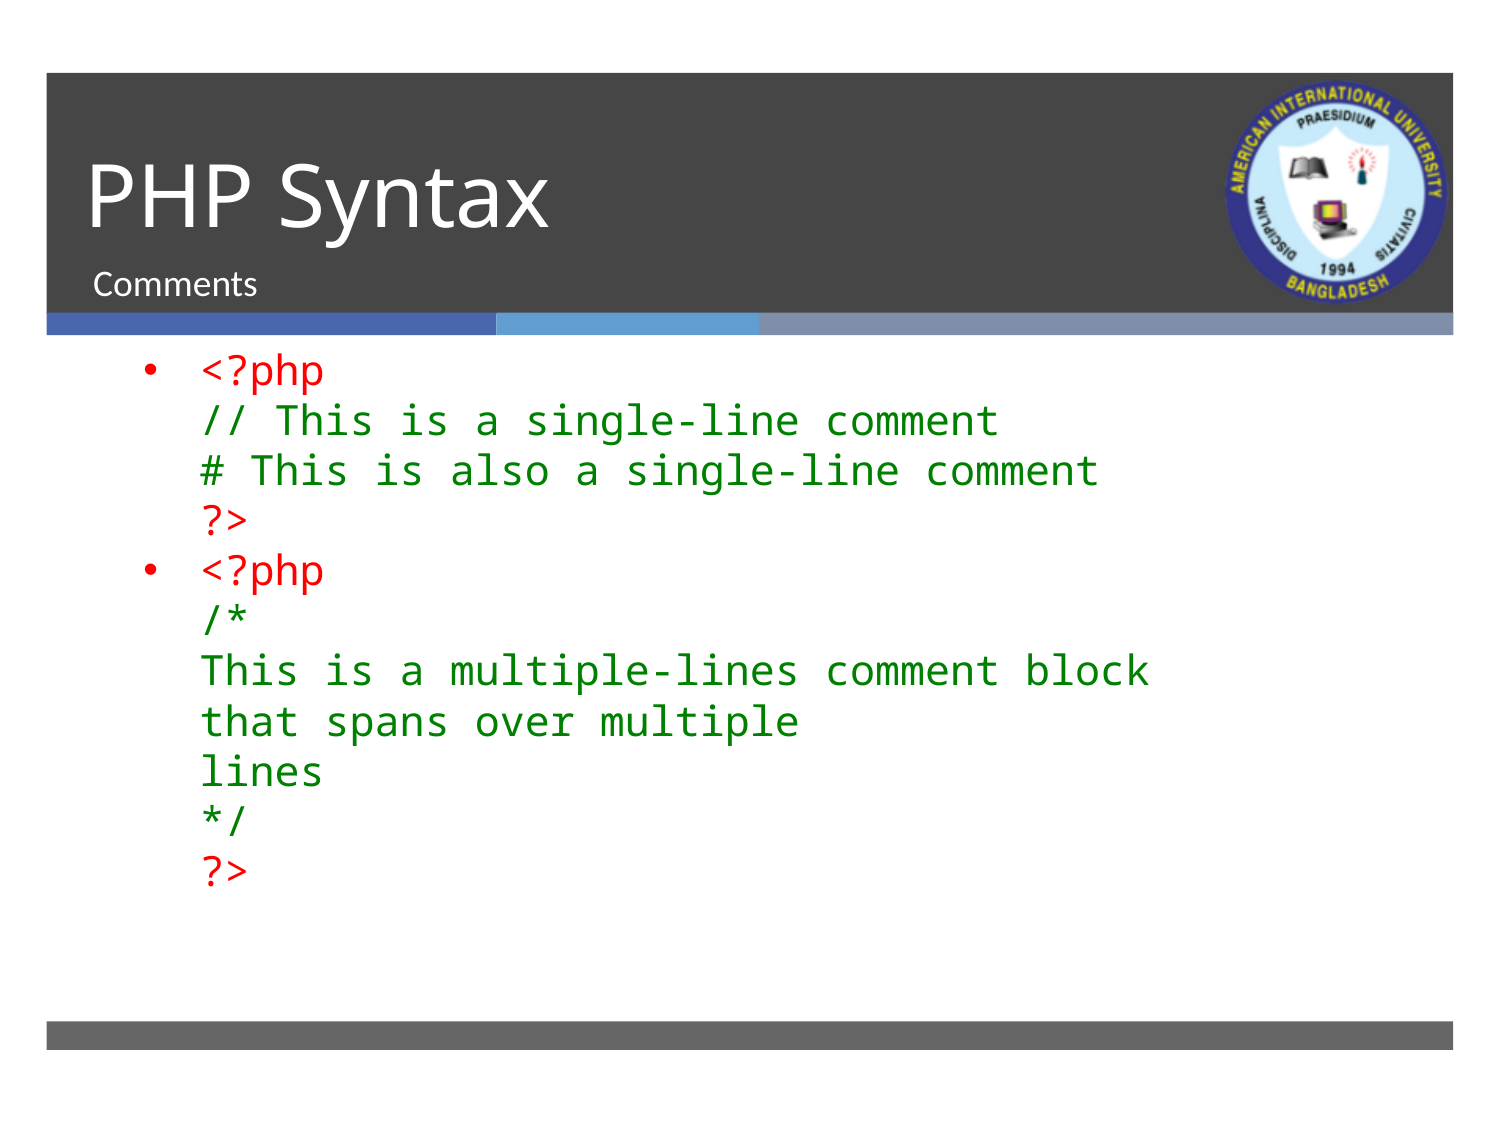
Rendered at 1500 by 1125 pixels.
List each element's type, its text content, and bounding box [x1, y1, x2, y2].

text_box <?php // This is a single-line comment # This is also a single-line comment ?> <?php /* This is a multiple-lines comment block that spans over multiple lines */ ?> [128, 336, 1430, 902]
title PHP Syntax [69, 73, 1351, 253]
subtitle Comments [78, 251, 1351, 331]
picture [1351, 75, 1454, 310]
